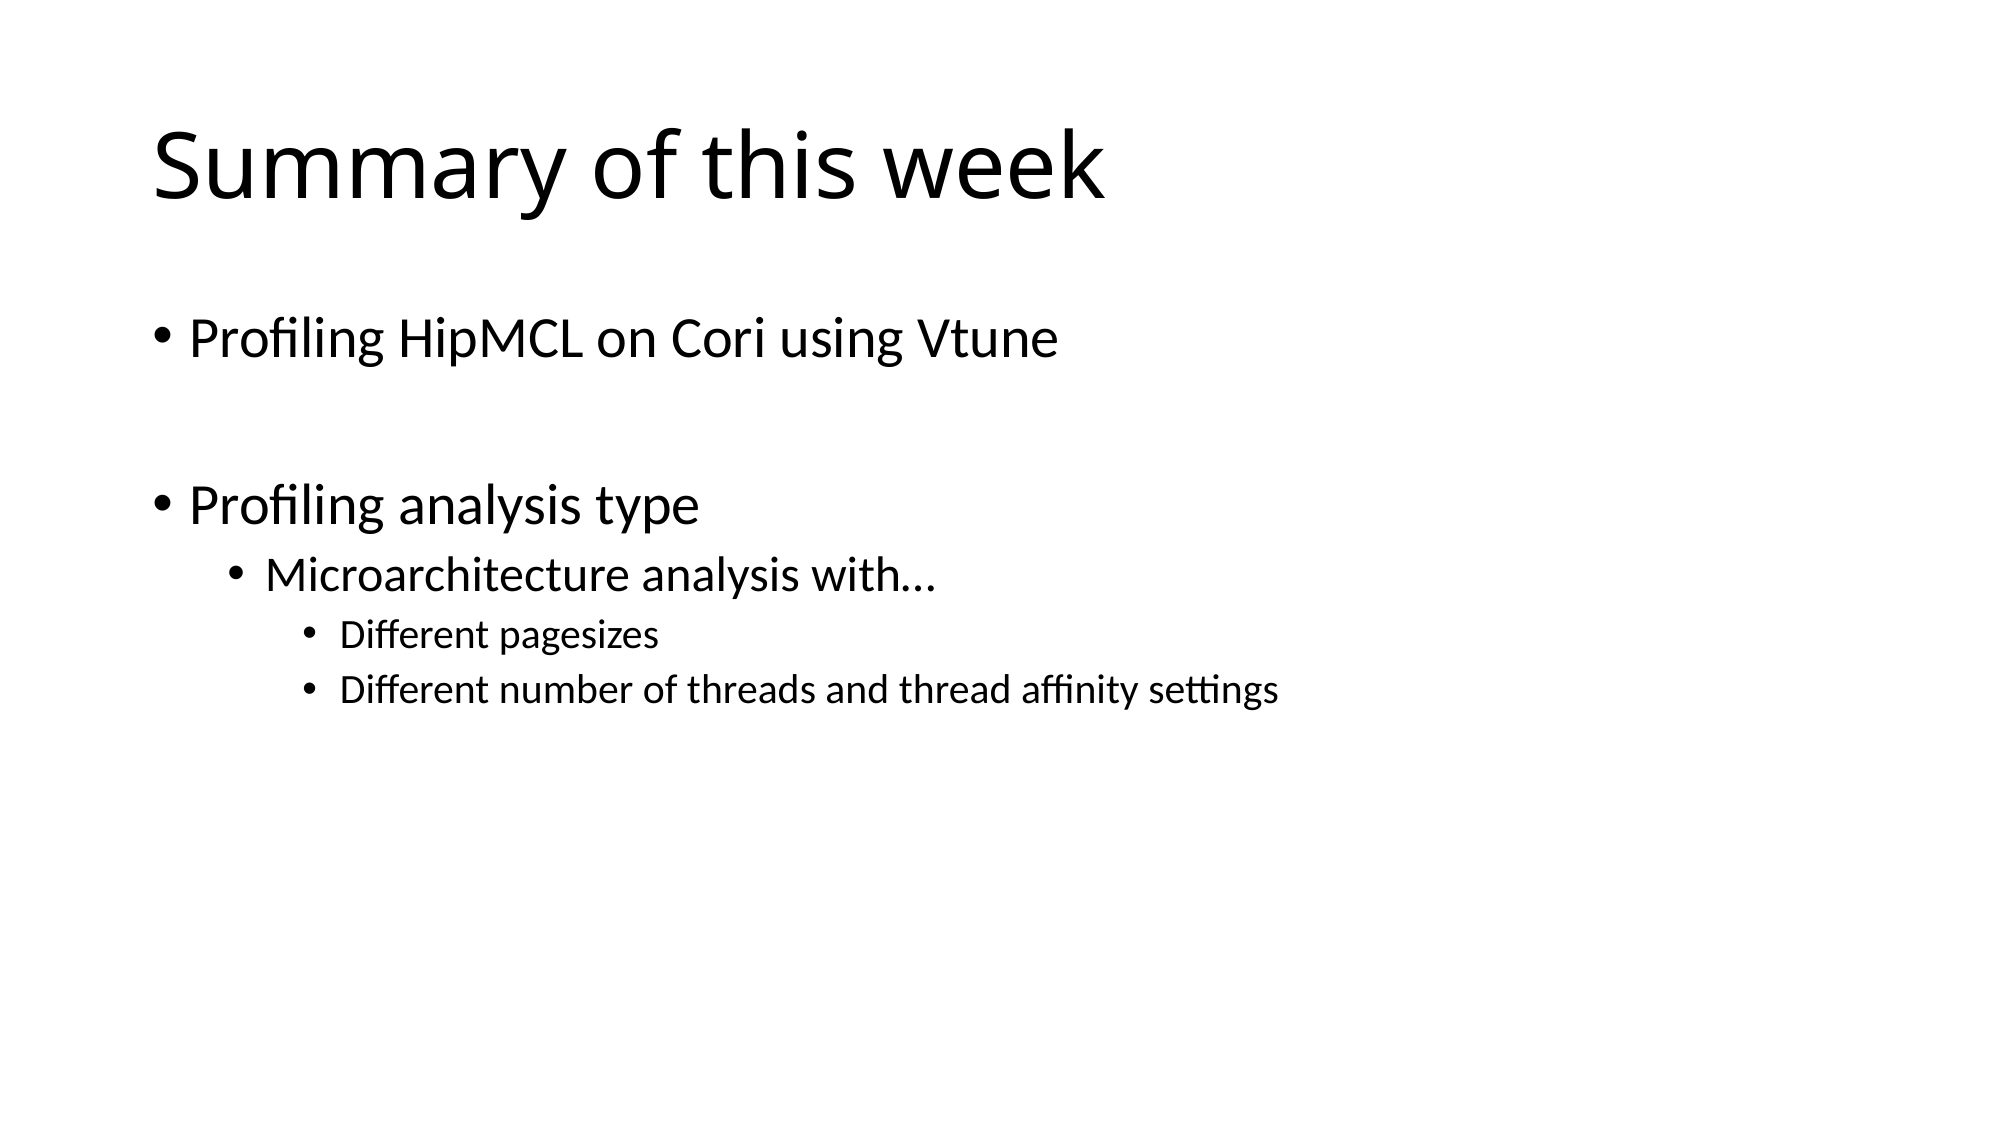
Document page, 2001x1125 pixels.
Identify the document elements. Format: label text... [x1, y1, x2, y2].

title Summary of this week [137, 59, 1863, 278]
list Profiling HipMCL on Cori using Vtune Profiling analysis type Microarchitecture analysis with… Different pagesizes Different number of threads and thread affinity settings [137, 299, 1863, 1014]
